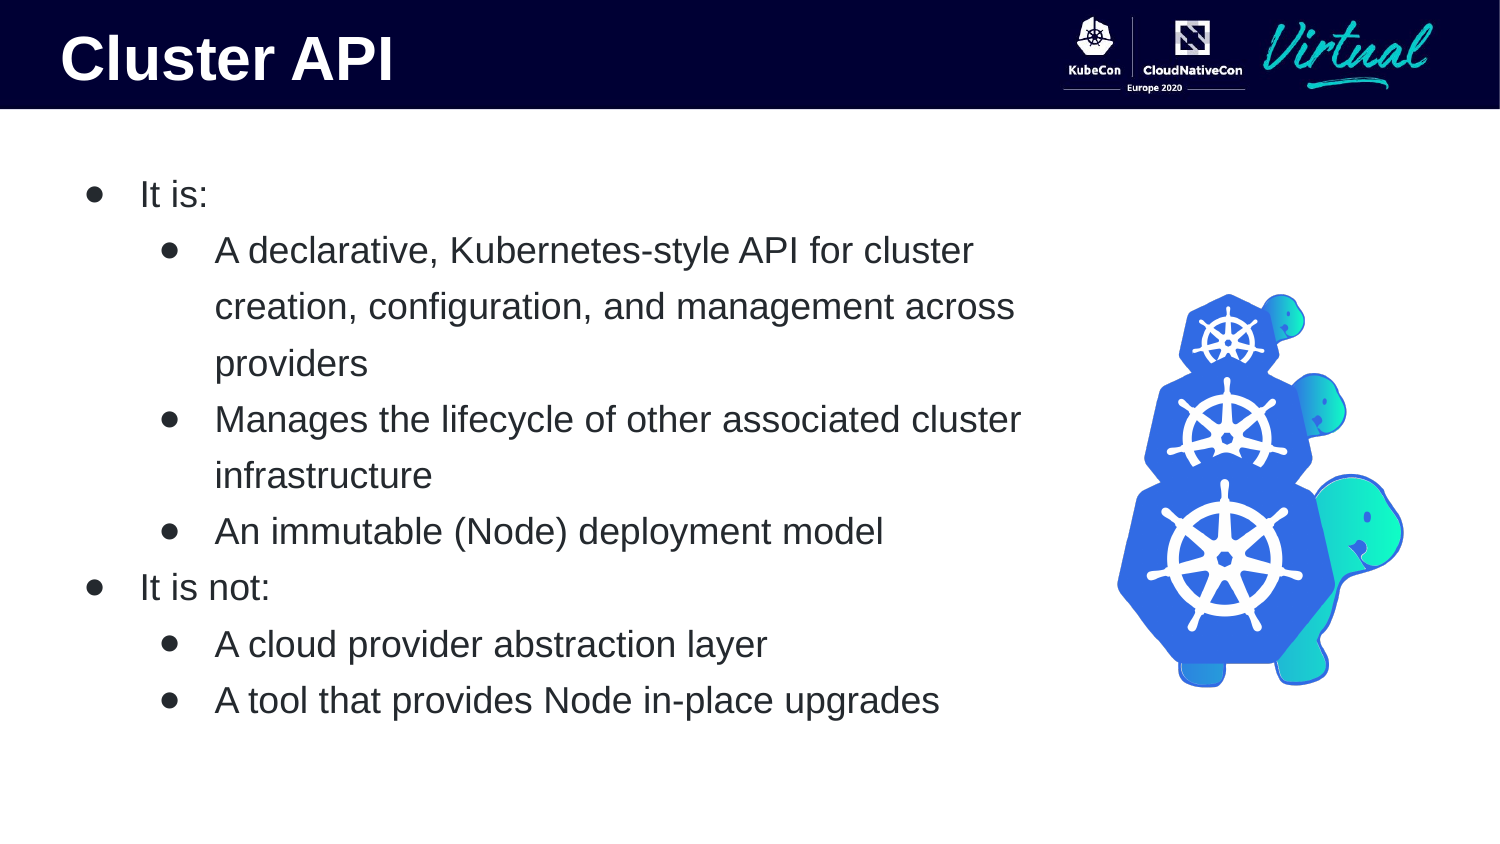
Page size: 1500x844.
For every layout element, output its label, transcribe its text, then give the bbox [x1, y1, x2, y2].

text_box Cluster API [49, 0, 1344, 142]
text_box It is: A declarative, Kubernetes-style API for cluster creation, configuration, and management across providers Manages the lifecycle of other associated cluster infrastructure An immutable (Node) deployment model It is not: A cloud provider abstraction layer A tool that provides Node in-place upgrades [49, 143, 1054, 812]
picture [0, 0, 1500, 844]
